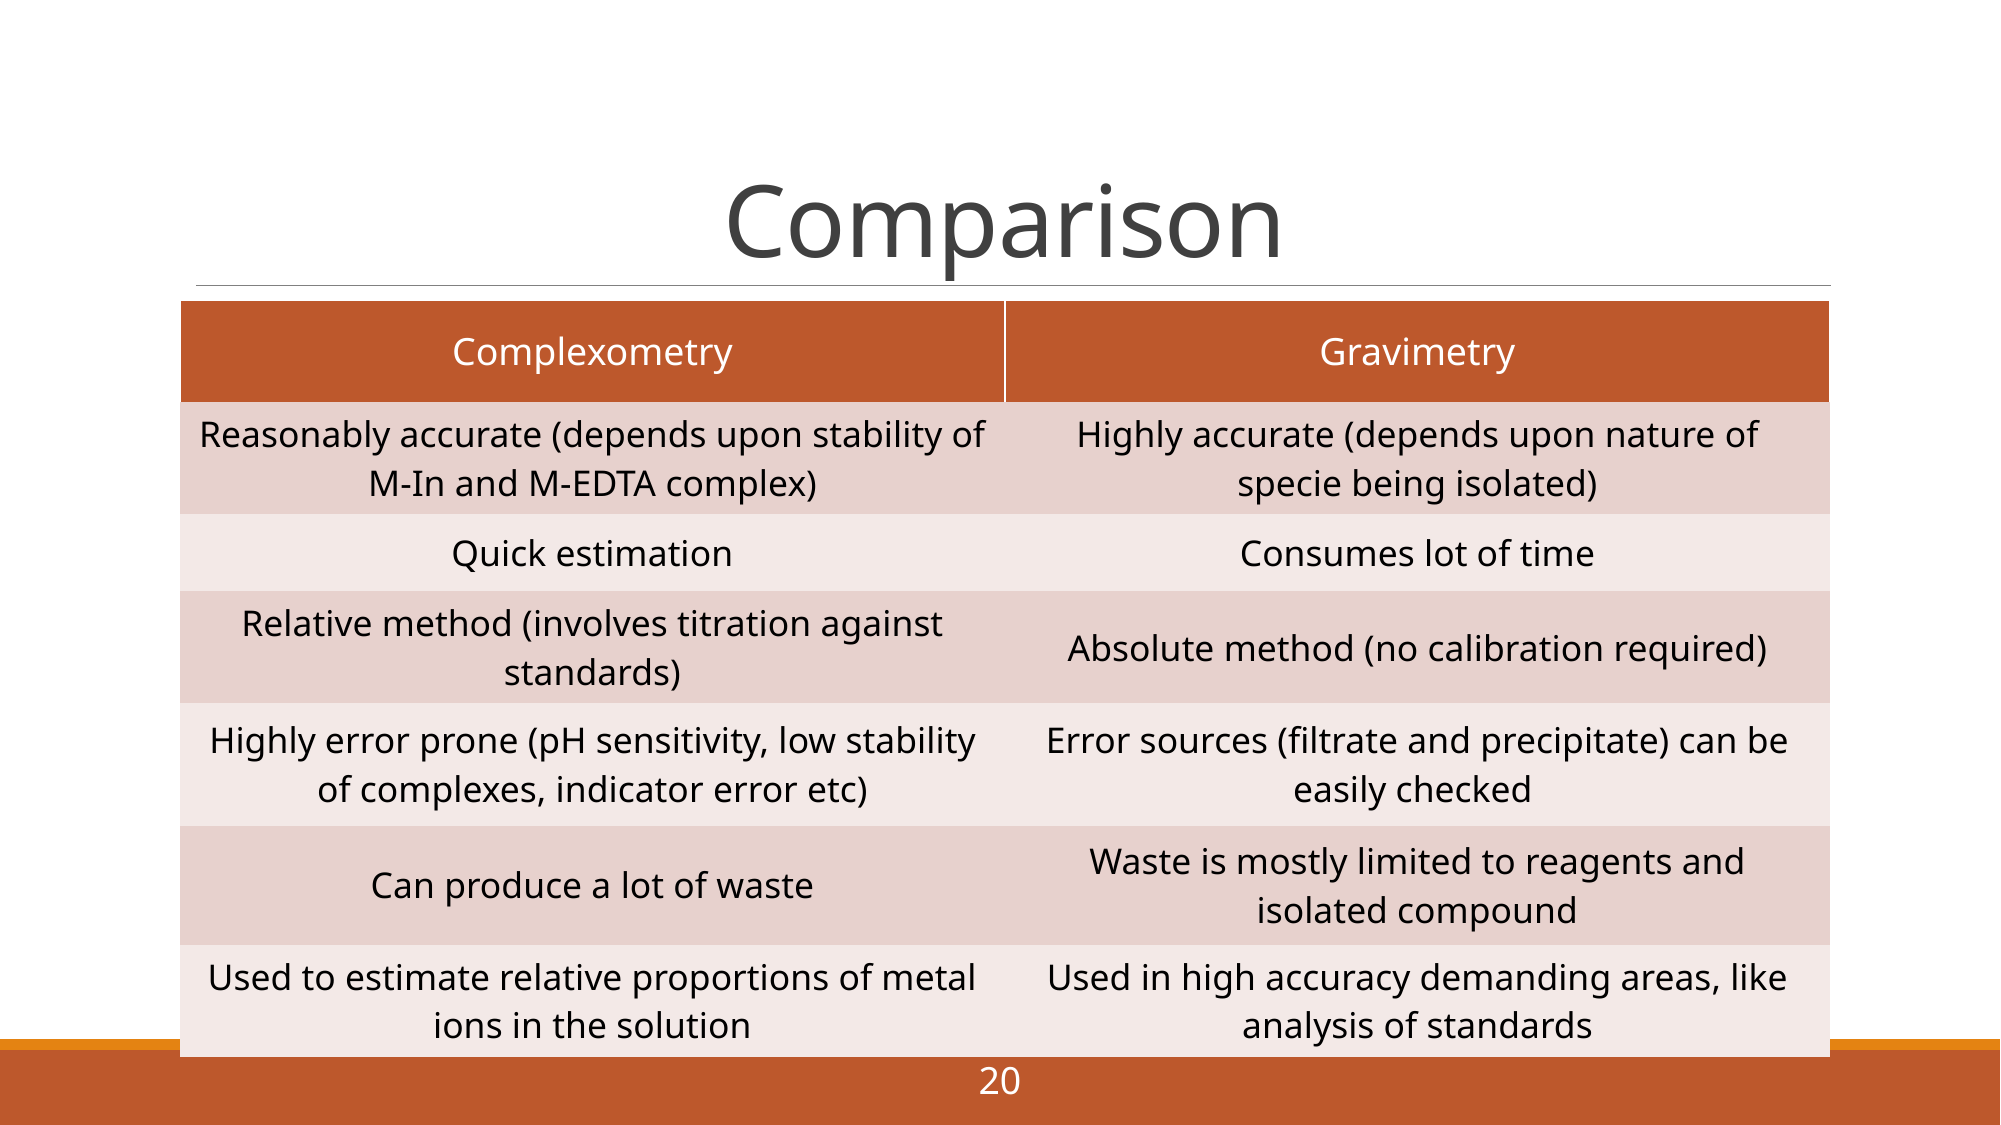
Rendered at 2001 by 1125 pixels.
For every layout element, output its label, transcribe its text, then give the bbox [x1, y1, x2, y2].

text_box 20 [949, 1049, 1051, 1110]
table_cell Can produce a lot of waste [180, 826, 1005, 945]
table_cell Used in high accuracy demanding areas, like analysis of standards [1005, 945, 1830, 1057]
table_header Gravimetry [1006, 301, 1829, 402]
table_cell Waste is mostly limited to reagents and isolated compound [1005, 826, 1830, 945]
table_cell Highly accurate (depends upon nature of specie being isolated) [1005, 402, 1830, 514]
table_cell Consumes lot of time [1005, 514, 1830, 591]
table_cell Used to estimate relative proportions of metal ions in the solution [180, 945, 1005, 1057]
table_cell Relative method (involves titration against standards) [180, 591, 1005, 703]
table_cell Error sources (filtrate and precipitate) can be easily checked [1005, 703, 1830, 826]
table_cell Absolute method (no calibration required) [1005, 591, 1830, 703]
table_cell Reasonably accurate (depends upon stability of M-In and M-EDTA complex) [180, 402, 1005, 514]
title Comparison [180, 47, 1830, 285]
table_cell Highly error prone (pH sensitivity, low stability of complexes, indicator error etc) [180, 703, 1005, 826]
table_header Complexometry [181, 301, 1004, 402]
table_cell Quick estimation [180, 514, 1005, 591]
